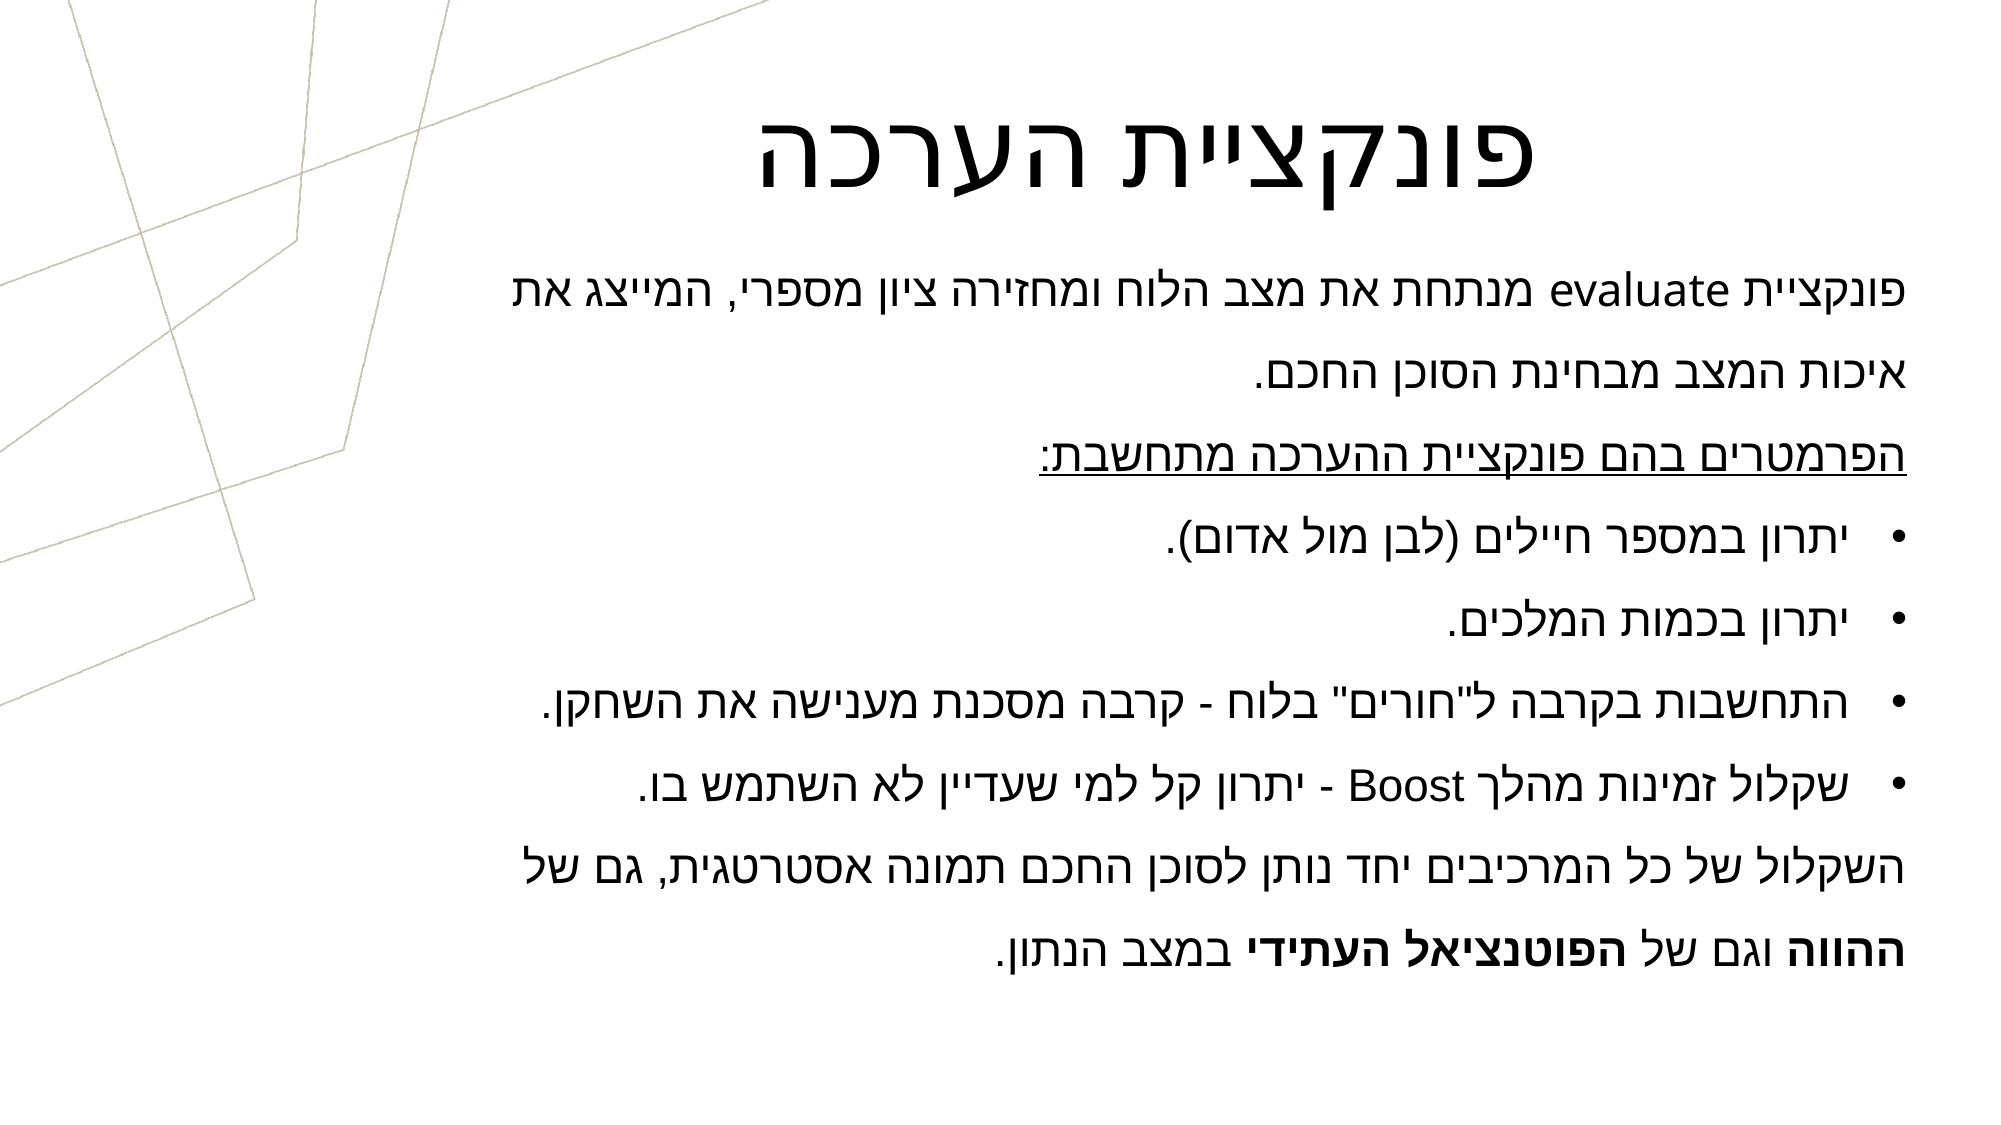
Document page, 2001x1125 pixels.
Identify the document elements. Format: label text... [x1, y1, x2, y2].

text_box [293, 344, 425, 426]
text_box פונקציית evaluate מנתחת את מצב הלוח ומחזירה ציון מספרי, המייצג את איכות המצב מבחינת הסוכן החכם. הפרמטרים בהם פונקציית ההערכה מתחשבת: יתרון במספר חיילים (לבן מול אדום). יתרון בכמות המלכים. התחשבות בקרבה ל"חורים" בלוח - קרבה מסכנת מענישה את השחקן. שקלול זמינות מהלך Boost - יתרון קל למי שעדיין לא השתמש בו. השקלול של כל המרכיבים יחד נותן לסוכן החכם תמונה אסטרטגית, גם של ההווה וגם של הפוטנציאל העתידי במצב הנתון. [425, 225, 1922, 983]
text_box פונקציית הערכה [737, 67, 1555, 218]
picture [0, 0, 803, 720]
